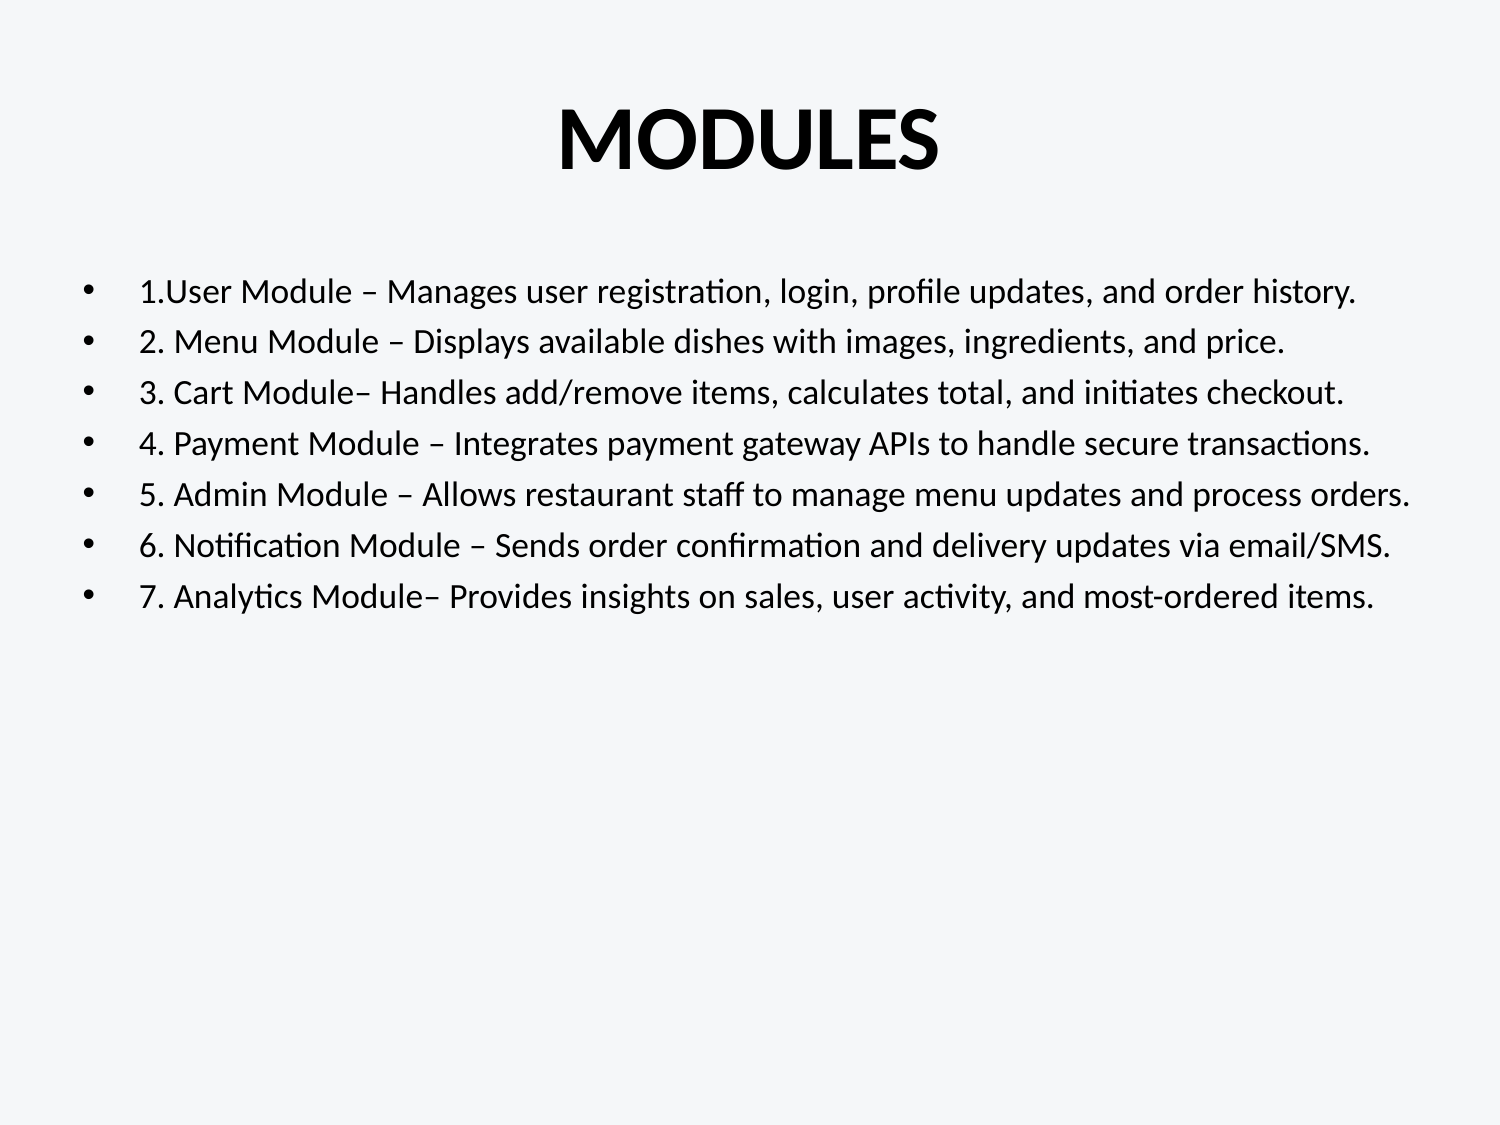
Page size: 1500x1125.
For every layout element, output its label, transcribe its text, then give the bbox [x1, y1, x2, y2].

text_box 1.User Module – Manages user registration, login, profile updates, and order history. 2. Menu Module – Displays available dishes with images, ingredients, and price. 3. Cart Module– Handles add/remove items, calculates total, and initiates checkout. 4. Payment Module – Integrates payment gateway APIs to handle secure transactions. 5. Admin Module – Allows restaurant staff to manage menu updates and process orders. 6. Notification Module – Sends order confirmation and delivery updates via email/SMS. 7. Analytics Module– Provides insights on sales, user activity, and most-ordered items. [80, 257, 1417, 616]
title MODULES [191, 75, 1309, 257]
